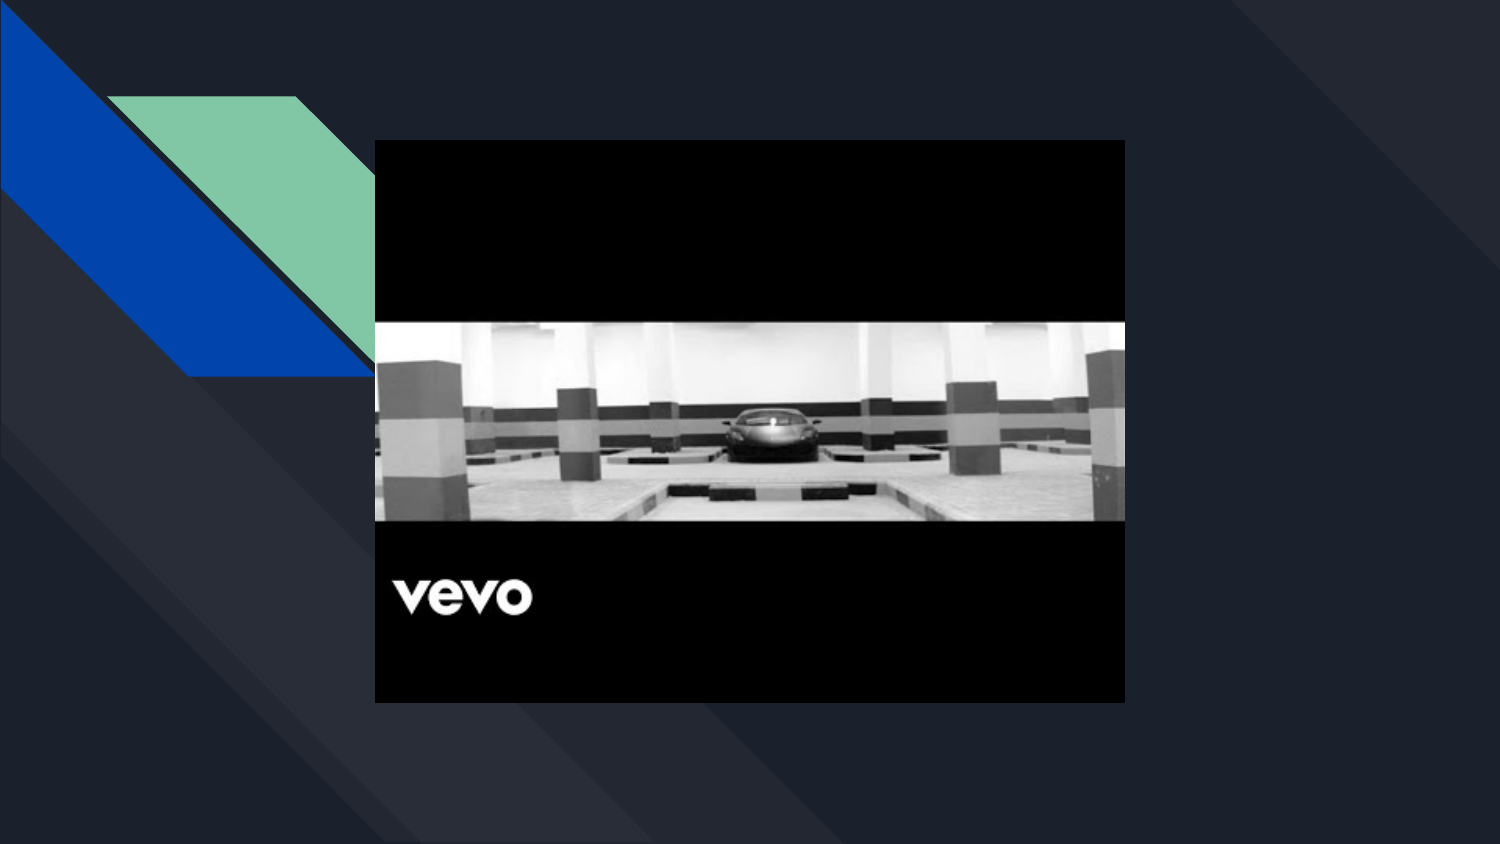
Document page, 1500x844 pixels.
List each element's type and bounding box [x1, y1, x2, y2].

picture [374, 140, 1126, 704]
